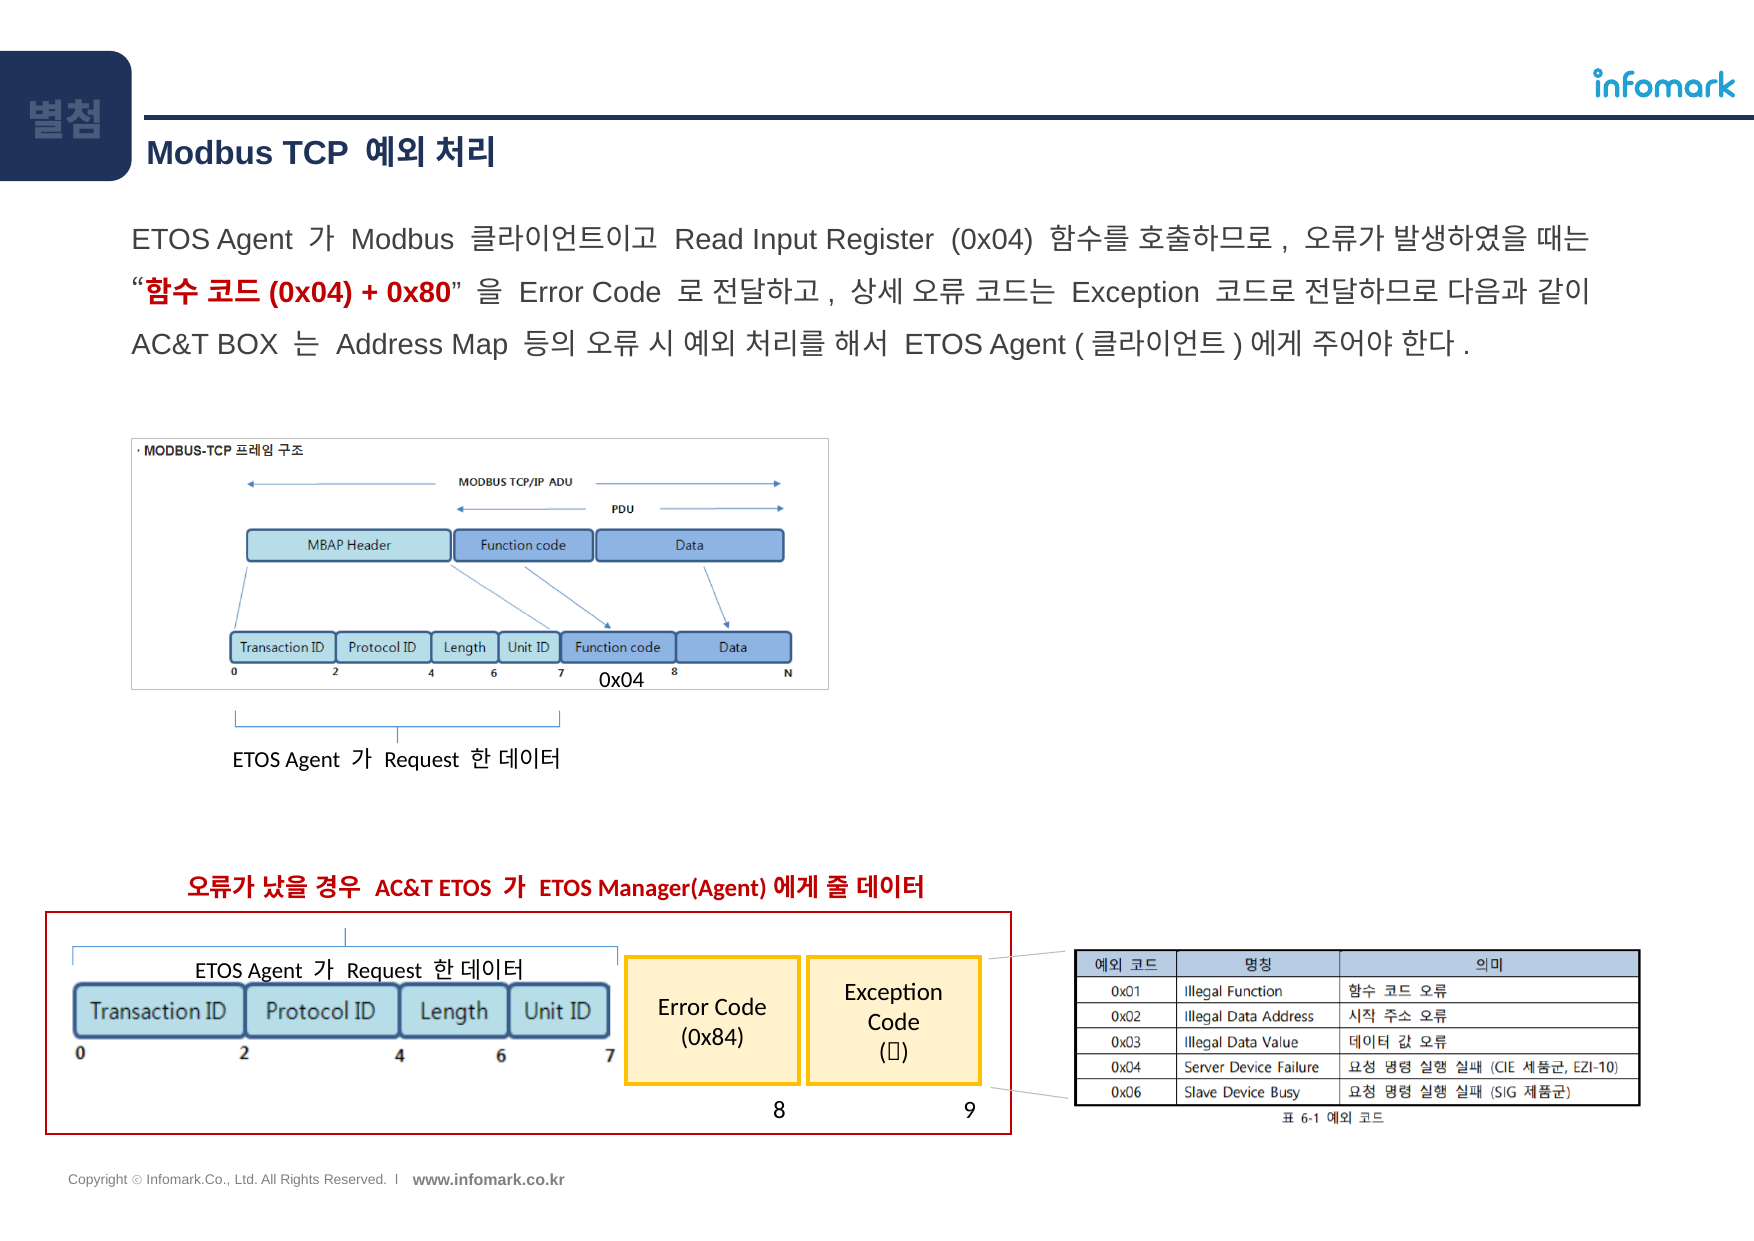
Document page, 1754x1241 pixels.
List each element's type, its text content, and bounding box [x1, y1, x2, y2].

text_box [990, 1087, 1069, 1099]
text_box [234, 710, 561, 736]
text_box Copyright ⓒ Infomark.Co., Ltd. All Rights Reserved. l [53, 1163, 415, 1195]
picture [65, 976, 623, 1074]
text_box 오류가 났을 경우 AC&T ETOS 가 ETOS Manager(Agent)에게 줄 데이터 [172, 863, 947, 909]
picture [1593, 68, 1736, 98]
text_box 별첨 [12, 85, 119, 151]
text_box Modbus TCP 예외 처리 [131, 123, 1044, 179]
text_box www.infomark.co.kr [398, 1162, 580, 1197]
text_box ETOS Agent 가 Request 한 데이터 [217, 736, 577, 779]
text_box [72, 927, 619, 966]
text_box ETOS Agent 가 Modbus 클라이언트이고 Read Input Register (0x04) 함수를 호출하므로, 오류가 발생하였을 때는 “함수 코드(0x04) + 0x80” 을 Error Code 로 전달하고, 상세 오류 코드는 Exception 코드로 전달하므로 다음과 같이 AC&T BOX 는 Address Map 등의 오류 시 예외 처리를 해서 ETOS Agent (클라이언트)에게 주어야 한다. [131, 203, 1628, 395]
text_box ETOS Agent 가 Request 한 데이터 [180, 947, 540, 976]
text_box 0x04 [584, 690, 660, 700]
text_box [988, 951, 1065, 959]
text_box [131, 395, 1628, 655]
picture [1068, 945, 1646, 1129]
picture [131, 438, 829, 690]
text_box [45, 911, 1012, 1135]
text_box [0, 49, 133, 183]
